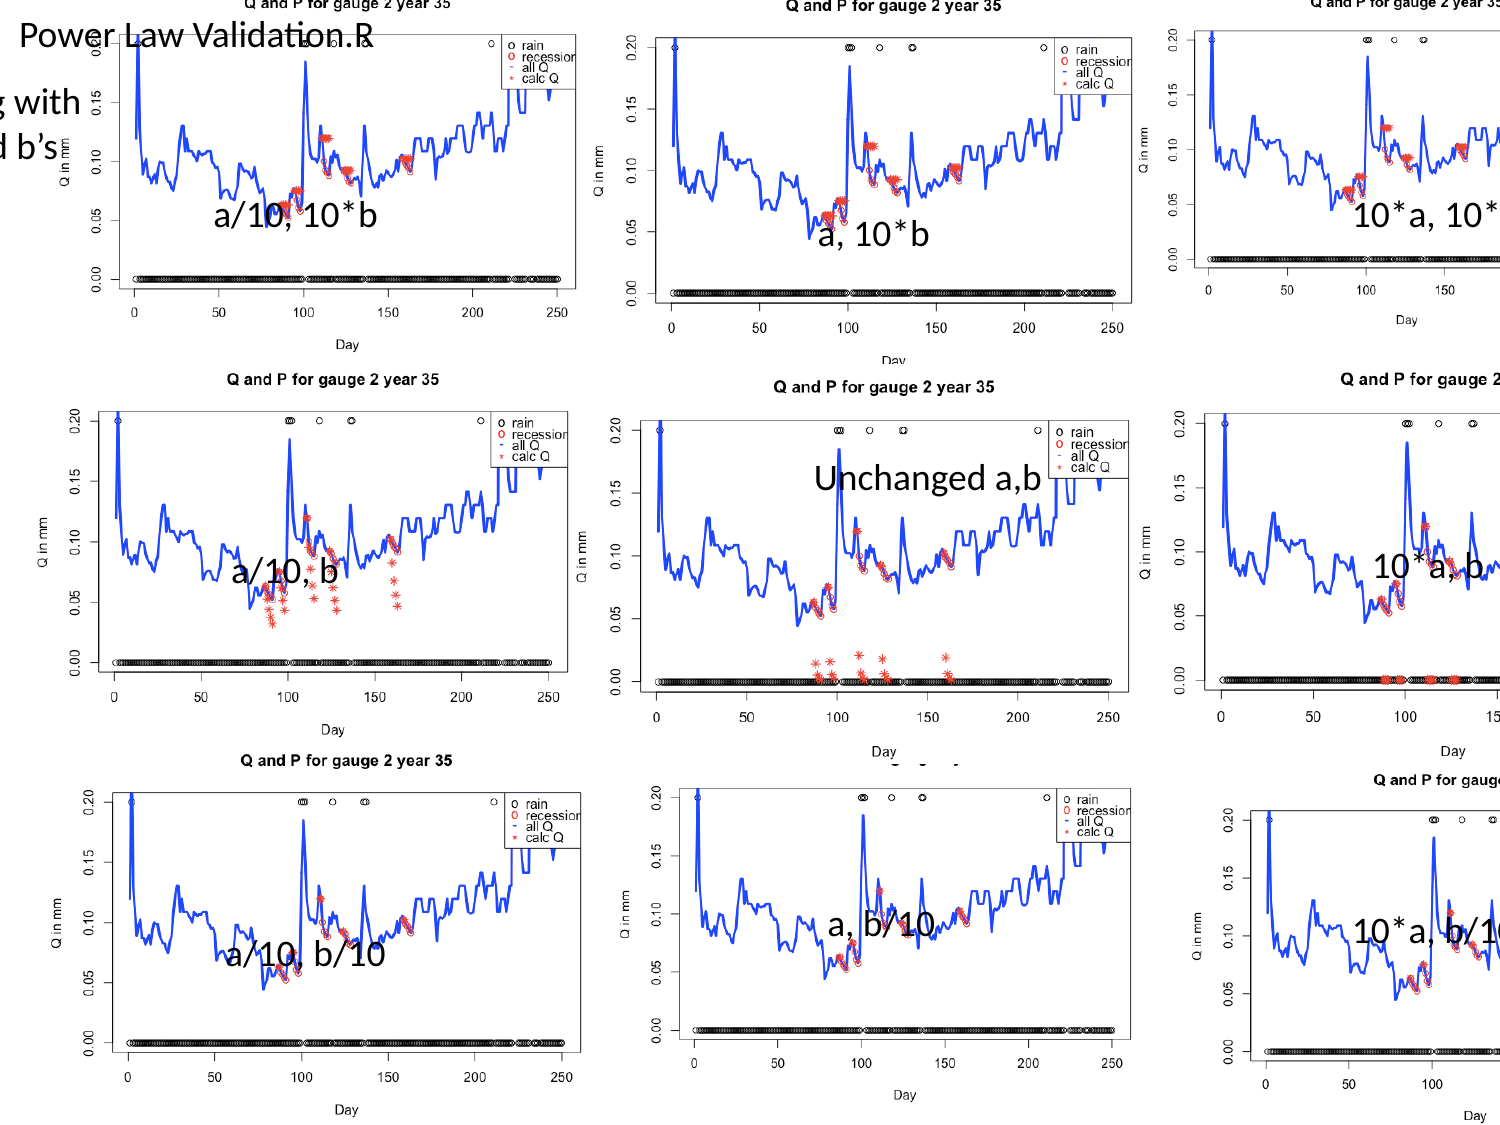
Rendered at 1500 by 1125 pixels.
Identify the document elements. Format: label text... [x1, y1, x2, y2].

text_box Power Law Validation.R [4, 2, 51, 63]
text_box Experimenting with different a and b’s [0, 69, 51, 174]
picture [33, 0, 1500, 1125]
picture [56, 0, 584, 362]
